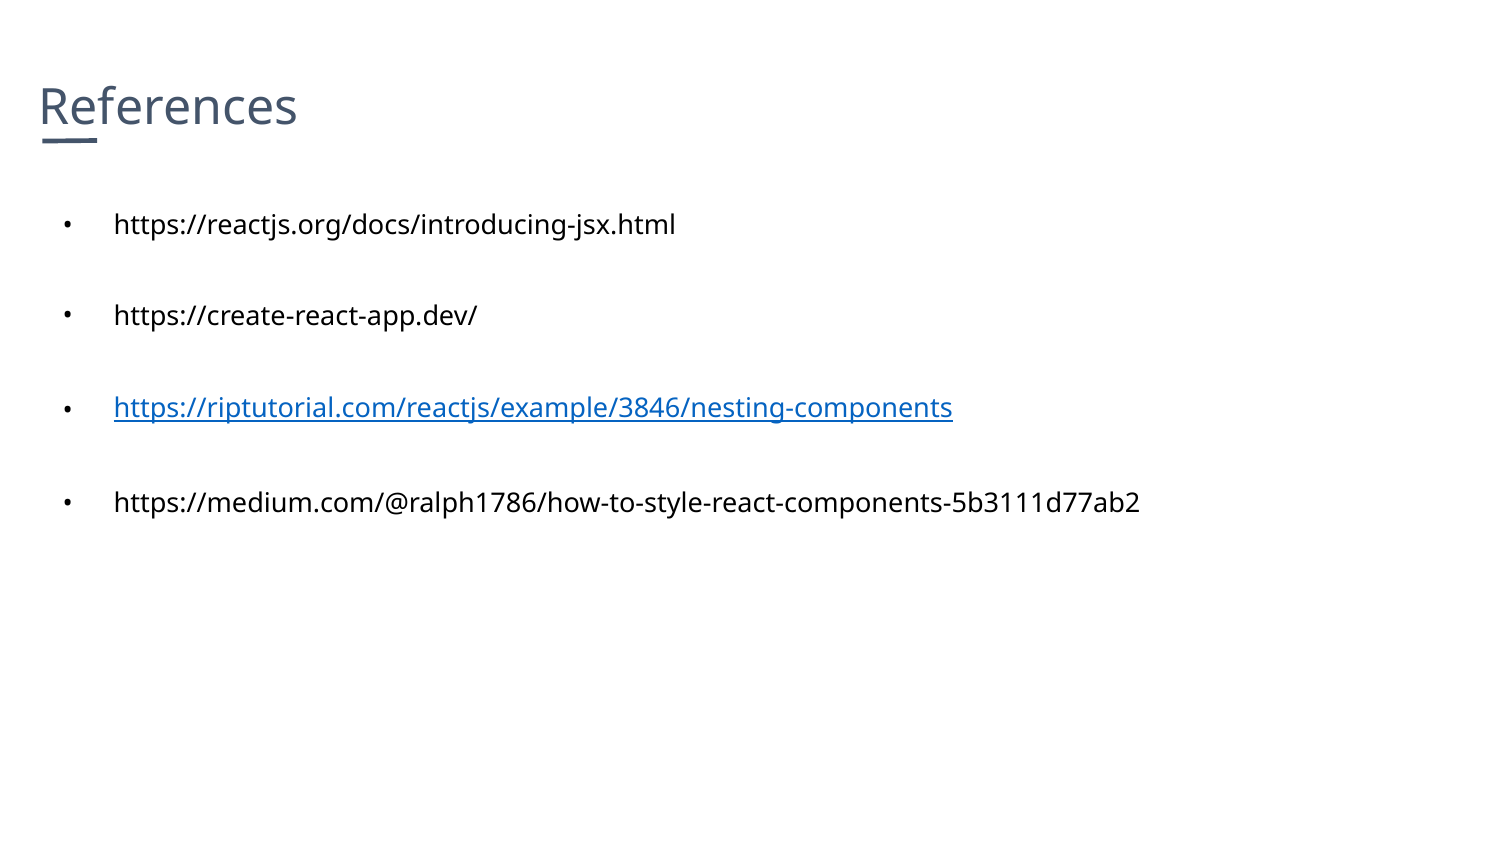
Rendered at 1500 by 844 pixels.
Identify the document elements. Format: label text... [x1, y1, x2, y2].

title References [27, 27, 1453, 190]
list https://reactjs.org/docs/introducing-jsx.html https://create-react-app.dev/ https://riptutorial.com/reactjs/example/3846/nesting-components https://medium.com/@ralph1786/how-to-style-react-components-5b3111d77ab2 [27, 189, 1424, 791]
